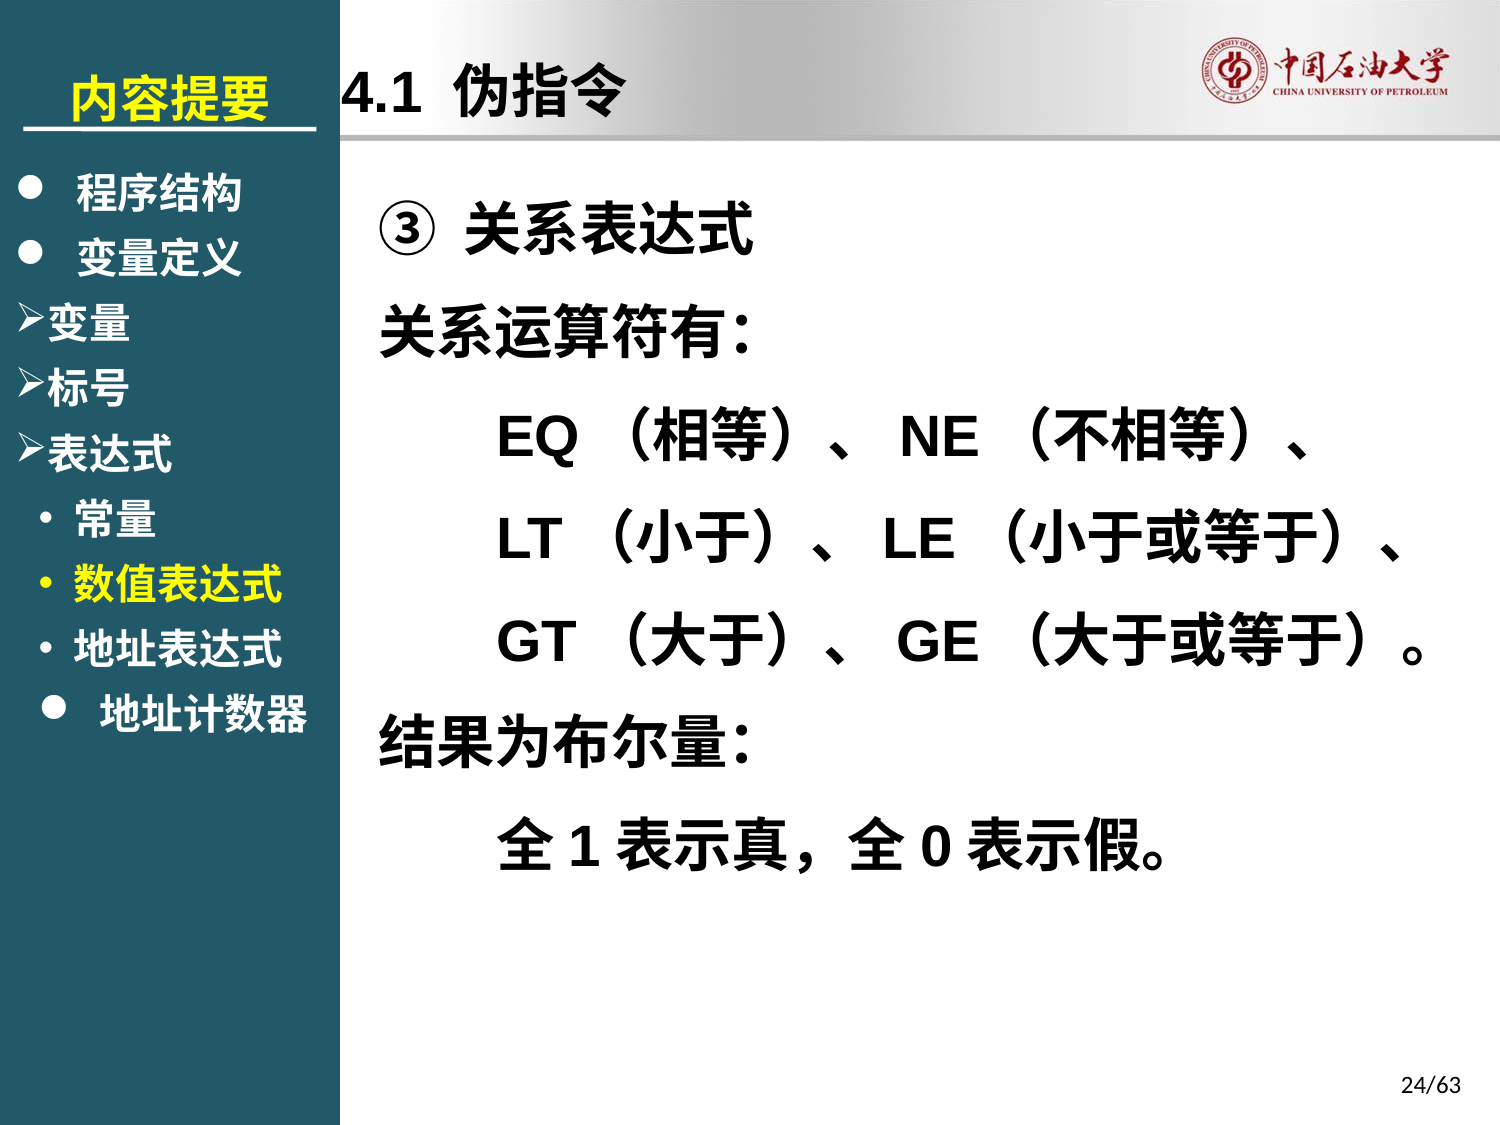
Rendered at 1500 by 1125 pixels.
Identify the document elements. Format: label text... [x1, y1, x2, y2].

text_box 4.1 伪指令 [326, 46, 730, 132]
slide_number 24/63 [1349, 1053, 1477, 1114]
text_box 内容提要 程序结构 变量定义 变量 标号 表达式 常量 数值表达式 地址表达式 地址计数器 [0, 0, 342, 1125]
picture [342, 0, 1500, 1125]
list ③ 关系表达式 关系运算符有： EQ（相等）、NE（不相等）、 LT（小于）、LE（小于或等于）、 GT（大于）、GE（大于或等于）。 结果为布尔量： 全1表示真，全0表示假。 [363, 163, 1466, 1055]
